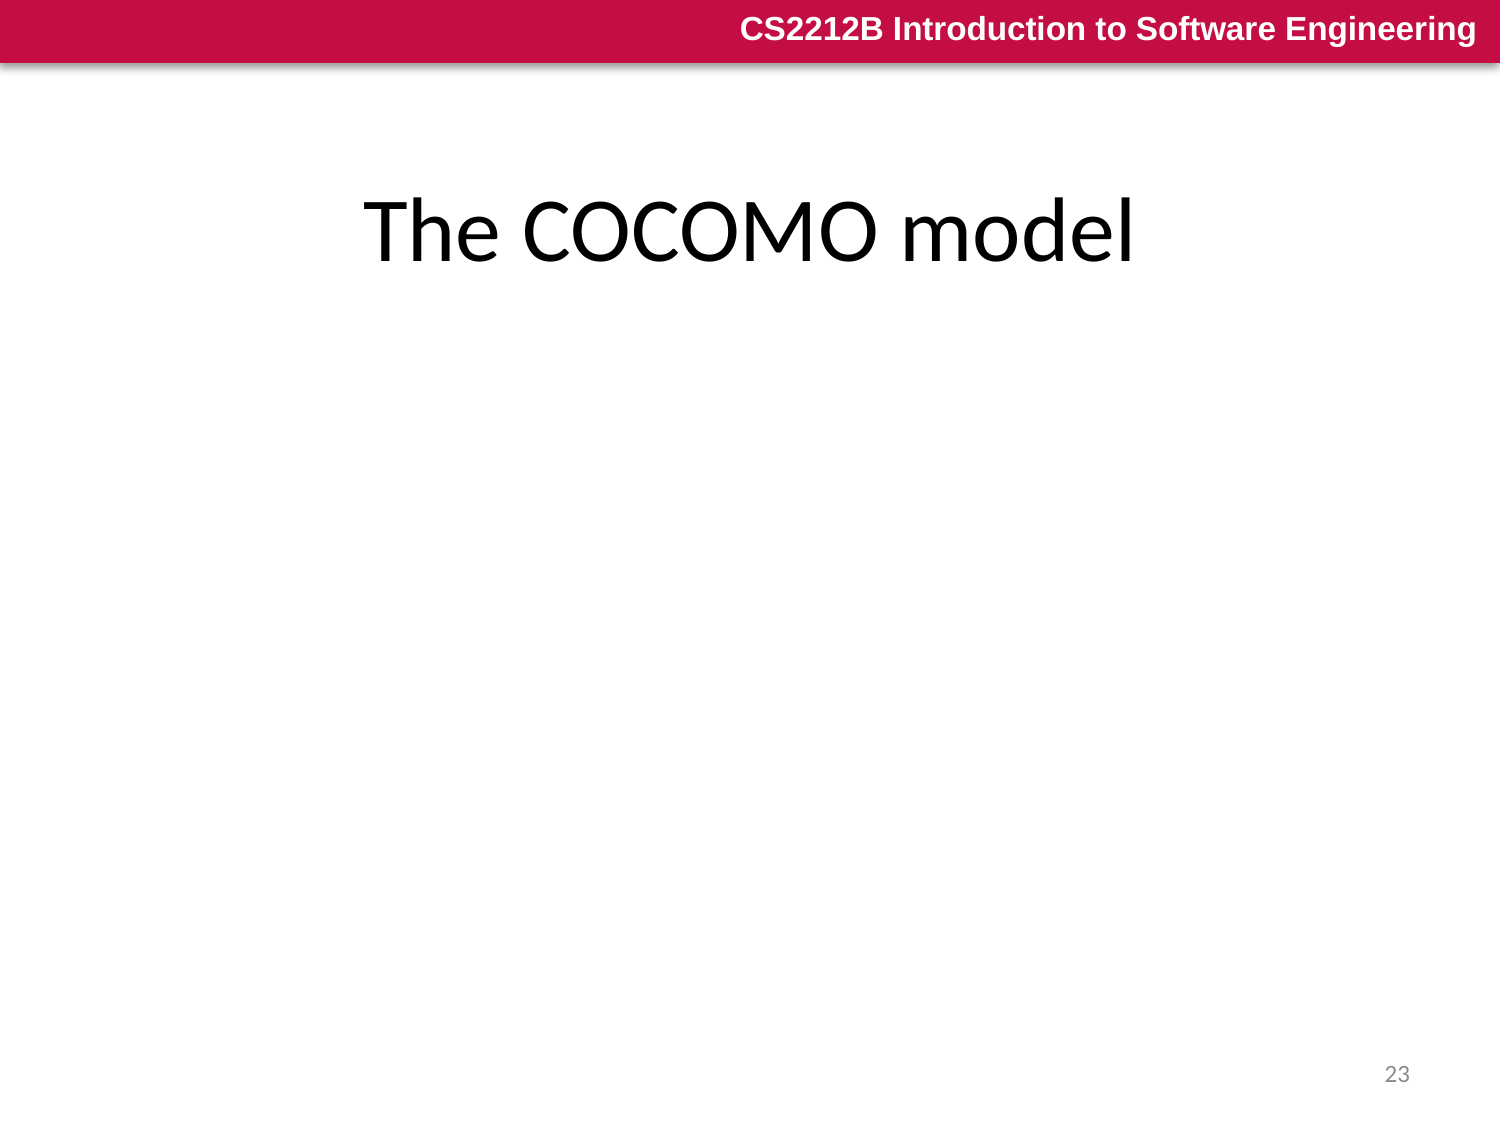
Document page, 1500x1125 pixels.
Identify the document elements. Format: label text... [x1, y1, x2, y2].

slide_number 23 [1074, 1042, 1425, 1103]
title The COCOMO model [112, 99, 1388, 288]
picture [0, 0, 1500, 63]
